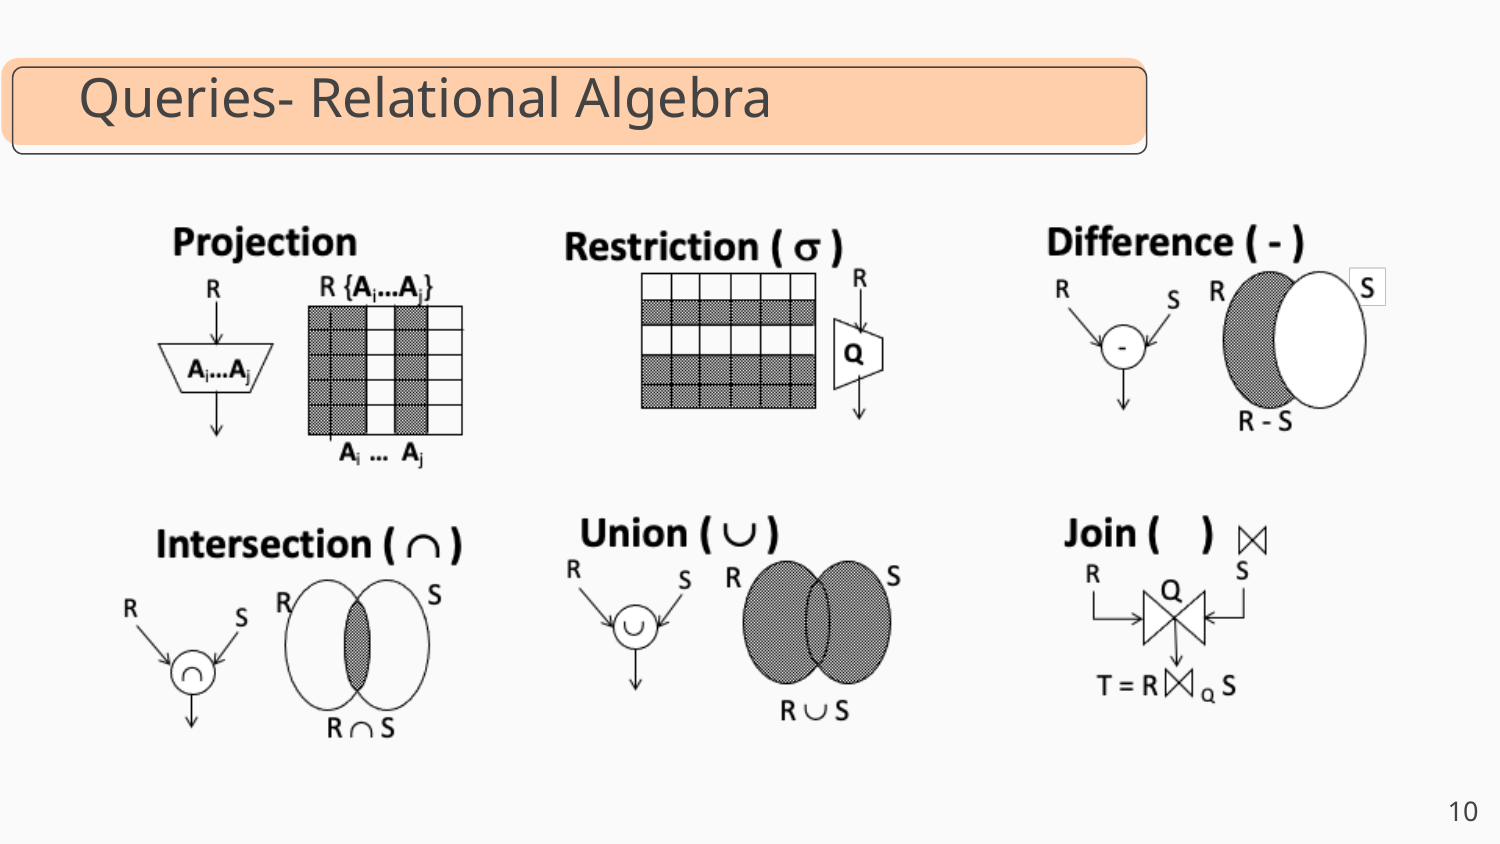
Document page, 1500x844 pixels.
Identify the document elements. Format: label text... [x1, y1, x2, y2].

slide_number ‹#› [1403, 779, 1494, 844]
title Queries- Relational Algebra [63, 48, 1462, 180]
picture [105, 201, 1395, 766]
